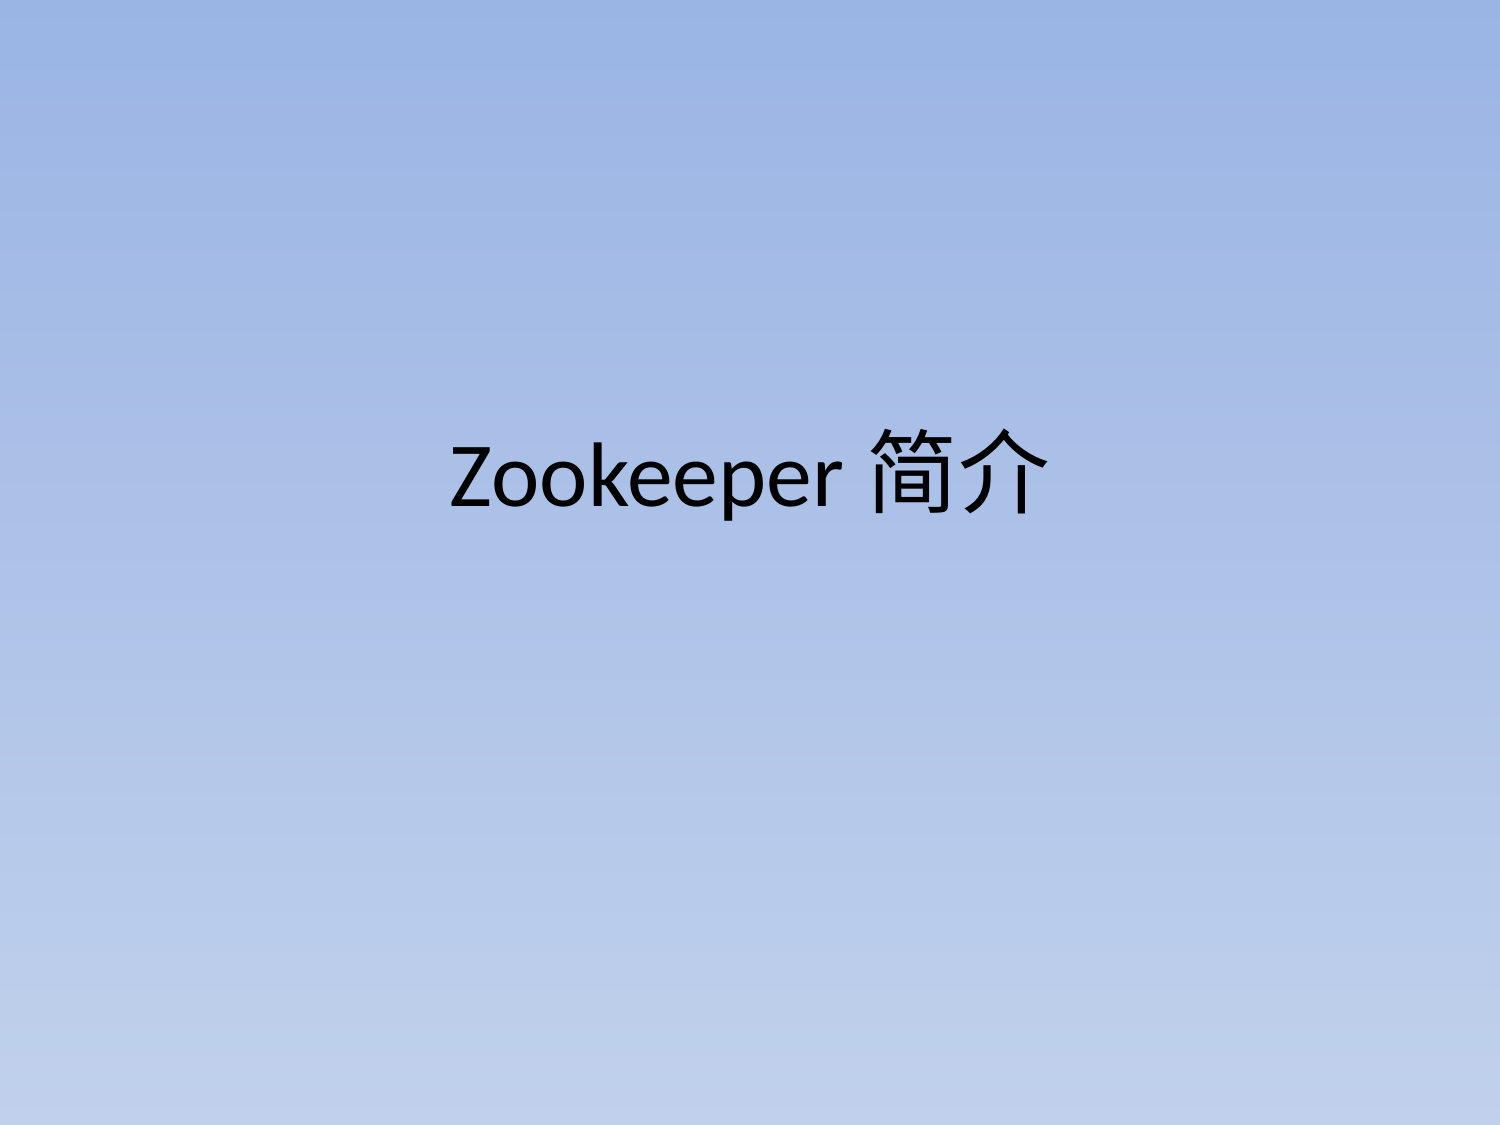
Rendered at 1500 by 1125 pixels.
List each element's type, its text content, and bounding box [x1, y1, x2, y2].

title Zookeeper简介 [112, 349, 1388, 591]
